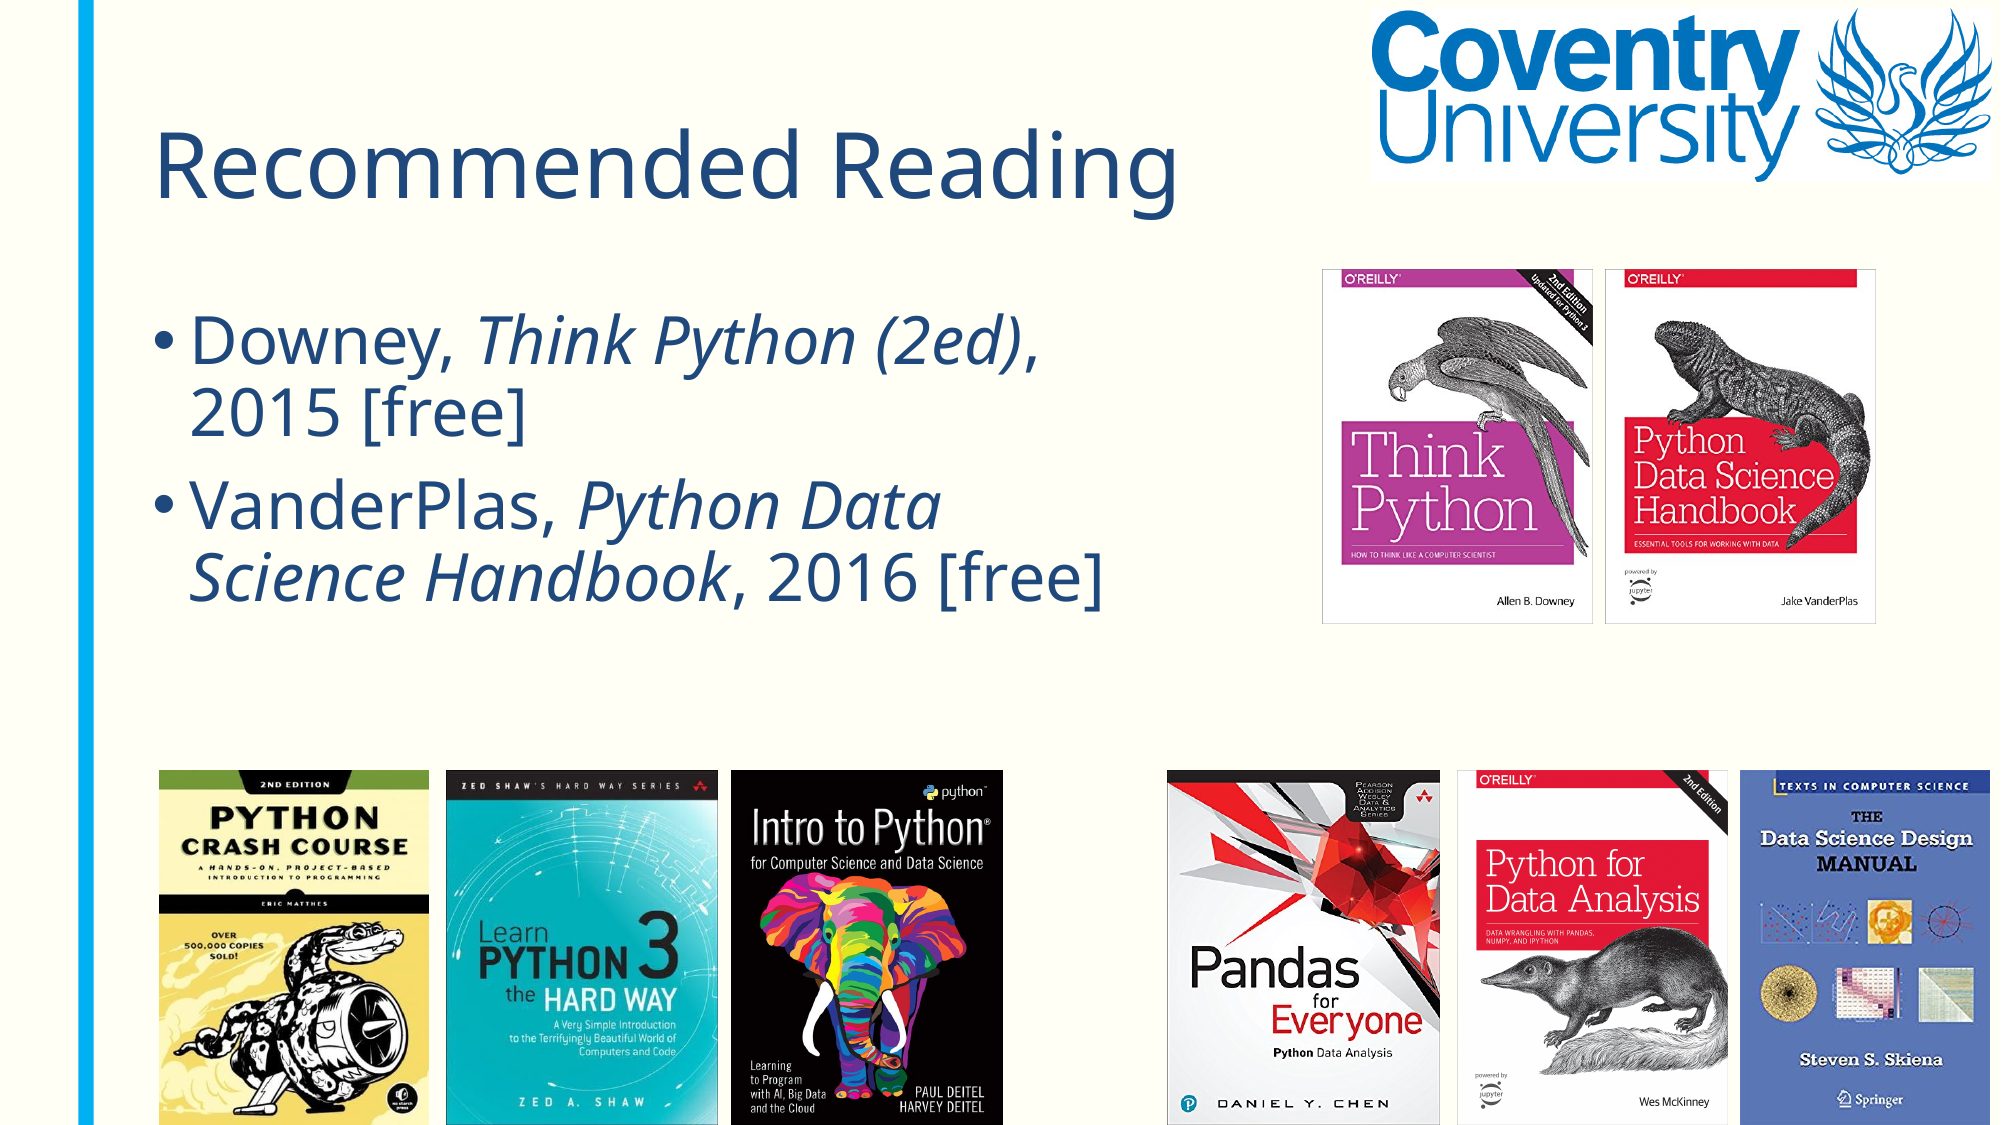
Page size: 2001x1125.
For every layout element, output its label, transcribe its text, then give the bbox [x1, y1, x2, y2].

picture [446, 770, 718, 1125]
picture [1167, 770, 1440, 1125]
picture [1457, 770, 1728, 1125]
picture [731, 770, 1003, 1125]
picture [159, 770, 429, 1125]
list Downey, Think Python (2ed), 2015 [free] VanderPlas, Python Data Science Handbook, 2016 [free] [137, 299, 1138, 1014]
picture [1605, 269, 1876, 624]
picture [1740, 770, 1990, 1125]
title Recommended Reading [137, 59, 1863, 278]
picture [1322, 269, 1593, 624]
picture [1372, 8, 1992, 182]
